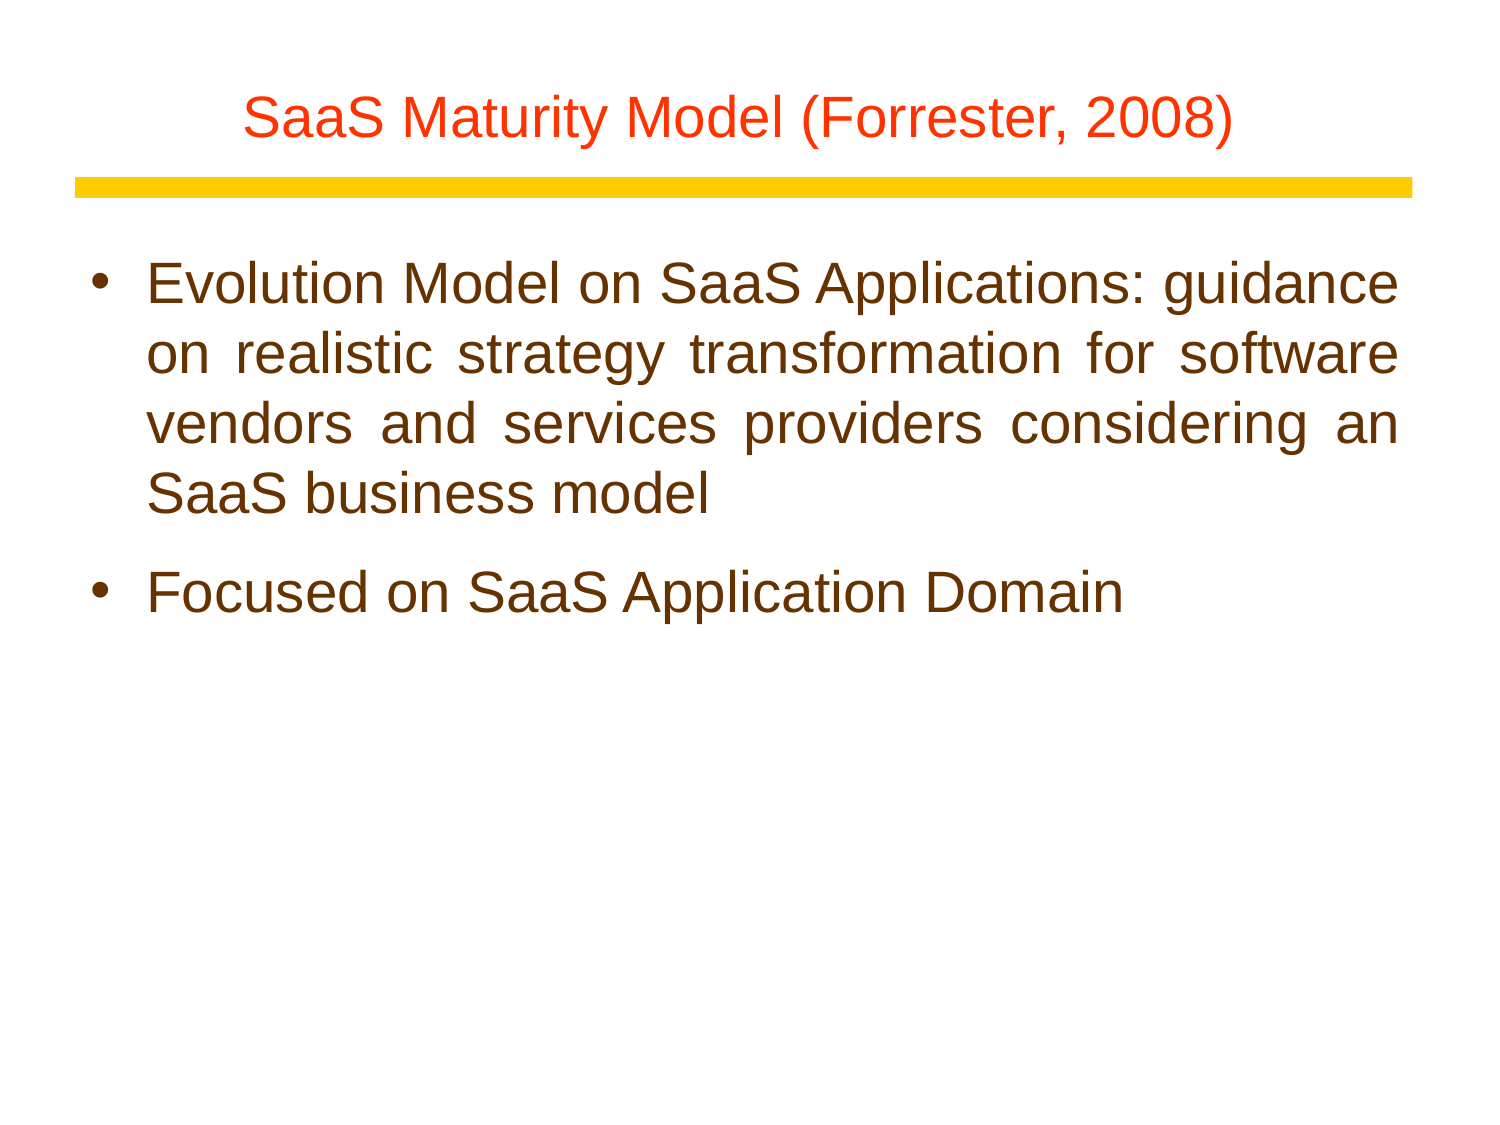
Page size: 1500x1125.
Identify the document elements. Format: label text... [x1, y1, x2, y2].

list Evolution Model on SaaS Applications: guidance on realistic strategy transformation for software vendors and services providers considering an SaaS business model Focused on SaaS Application Domain [74, 237, 1417, 1026]
title SaaS Maturity Model (Forrester, 2008) [66, 37, 1413, 159]
